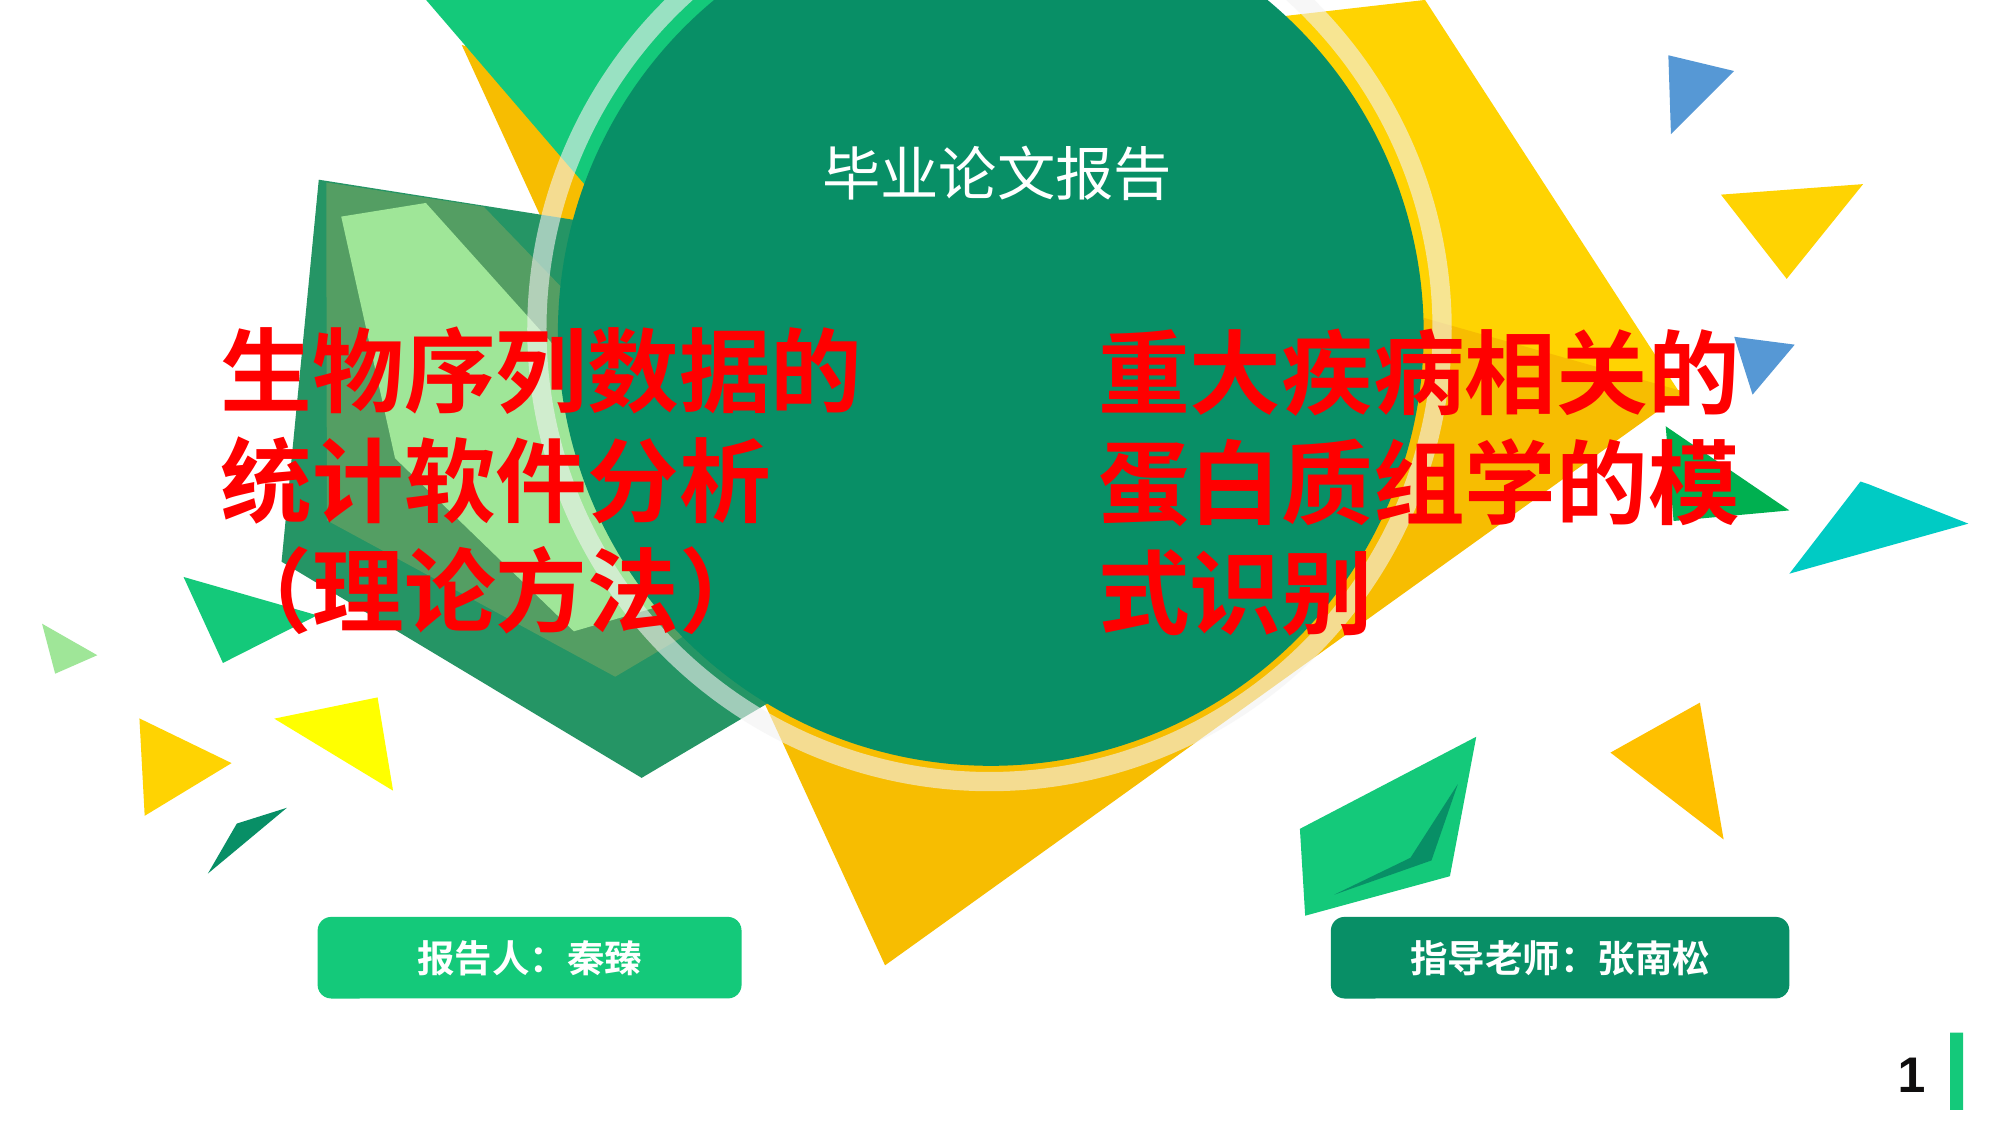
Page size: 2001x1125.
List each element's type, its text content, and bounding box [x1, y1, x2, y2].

text_box 生物序列数据的统计软件分析（理论方法） [205, 306, 272, 652]
text_box [138, 716, 234, 818]
text_box 报告人：秦臻 [316, 915, 743, 1000]
slide_number 1 [1881, 1042, 1941, 1103]
text_box [181, 575, 205, 627]
text_box [1680, 701, 1726, 842]
text_box [40, 621, 100, 676]
text_box [216, 652, 247, 665]
text_box [376, 782, 395, 793]
text_box 重大疾病相关的蛋白质组学的模式识别 [1680, 308, 1806, 654]
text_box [433, 0, 1680, 975]
text_box 指导老师：张南松 [1329, 915, 1791, 1000]
text_box [424, 0, 433, 10]
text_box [272, 149, 912, 782]
text_box [1718, 182, 1866, 281]
text_box [206, 806, 288, 875]
text_box [1680, 57, 1737, 127]
text_box [1806, 480, 1972, 571]
